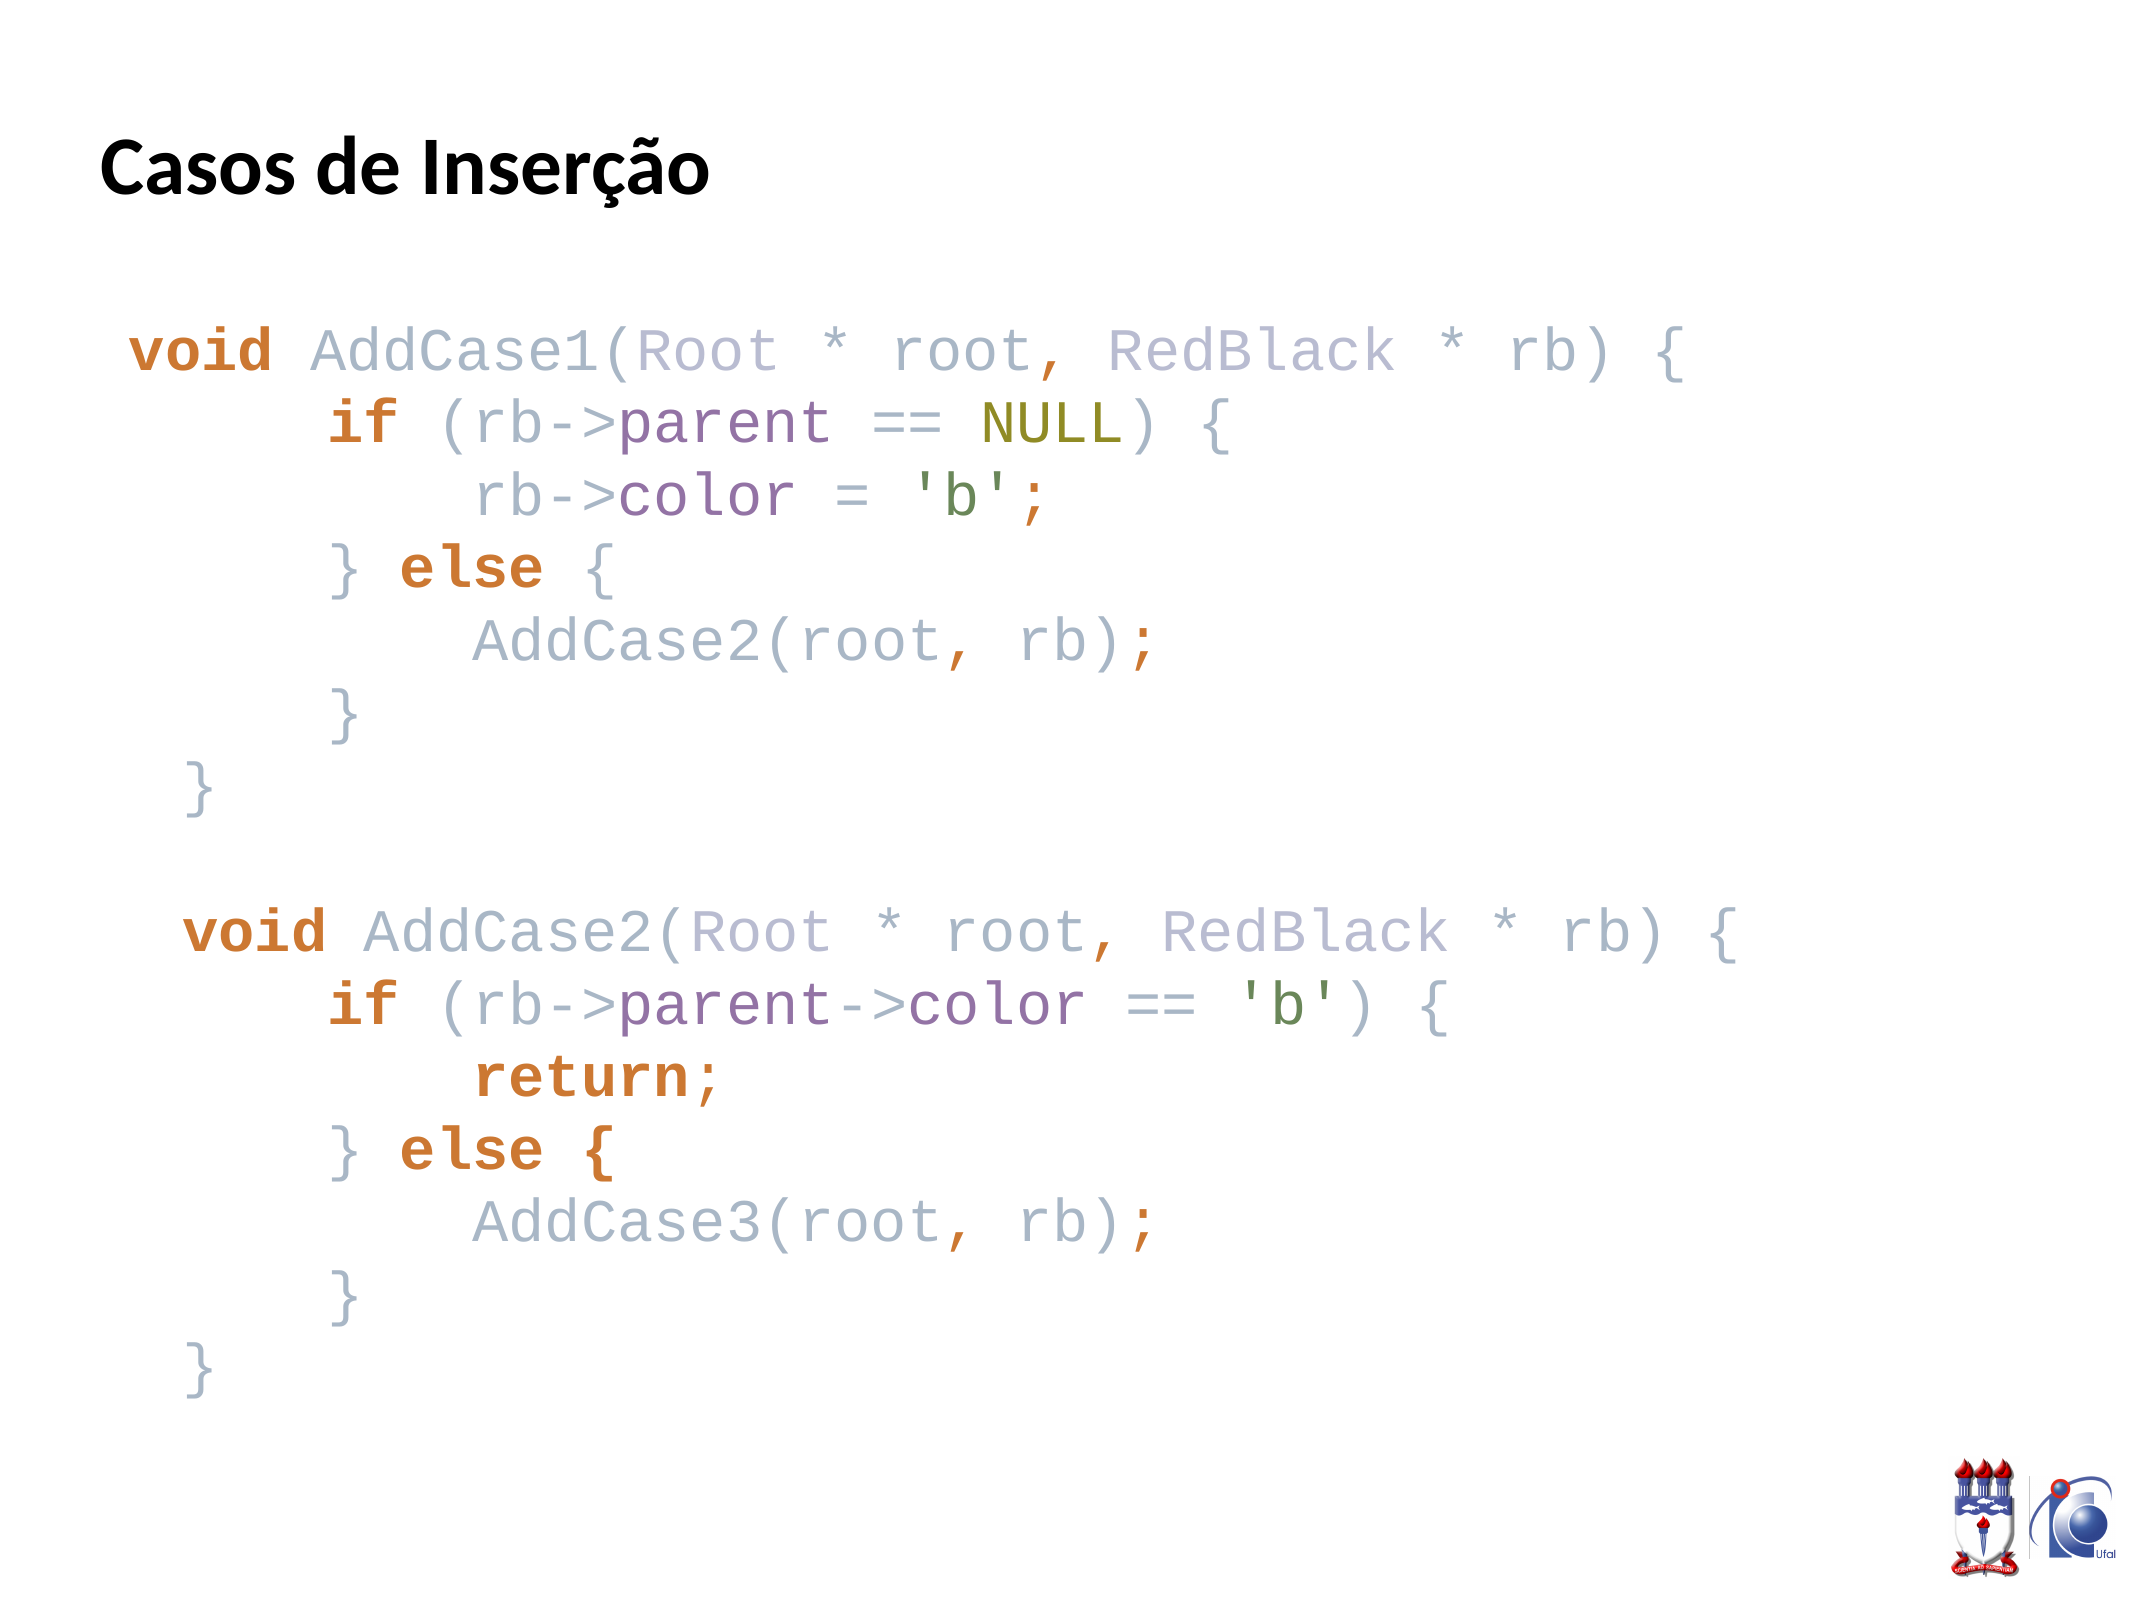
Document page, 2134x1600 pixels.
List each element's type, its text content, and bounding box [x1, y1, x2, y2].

picture [1948, 1456, 2020, 1579]
list void AddCase1(Root * root, RedBlack * rb) { if (rb->parent == NULL) { rb->color = 'b'; } else { AddCase2(root, rb); } } void AddCase2(Root * root, RedBlack * rb) { if (rb->parent->color == 'b') { return; } else { AddCase3(root, rb); } } [120, 301, 1982, 1494]
picture [2028, 1476, 2116, 1559]
title Casos de Inserção [91, 72, 2042, 250]
